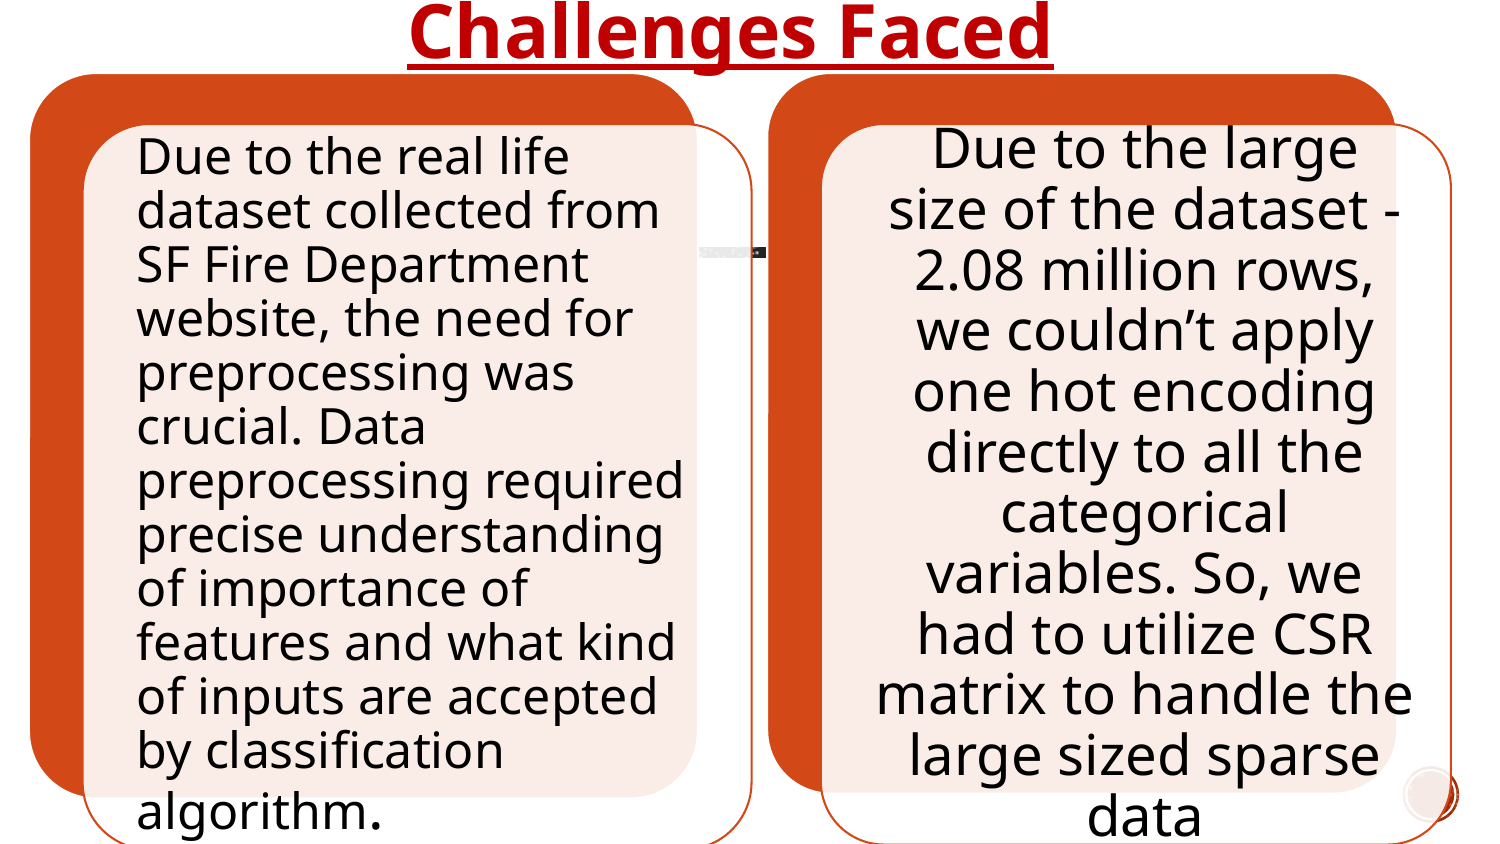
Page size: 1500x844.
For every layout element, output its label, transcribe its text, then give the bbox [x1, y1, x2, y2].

text_box Challenges Faced [392, 0, 1148, 82]
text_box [43, 127, 1496, 844]
